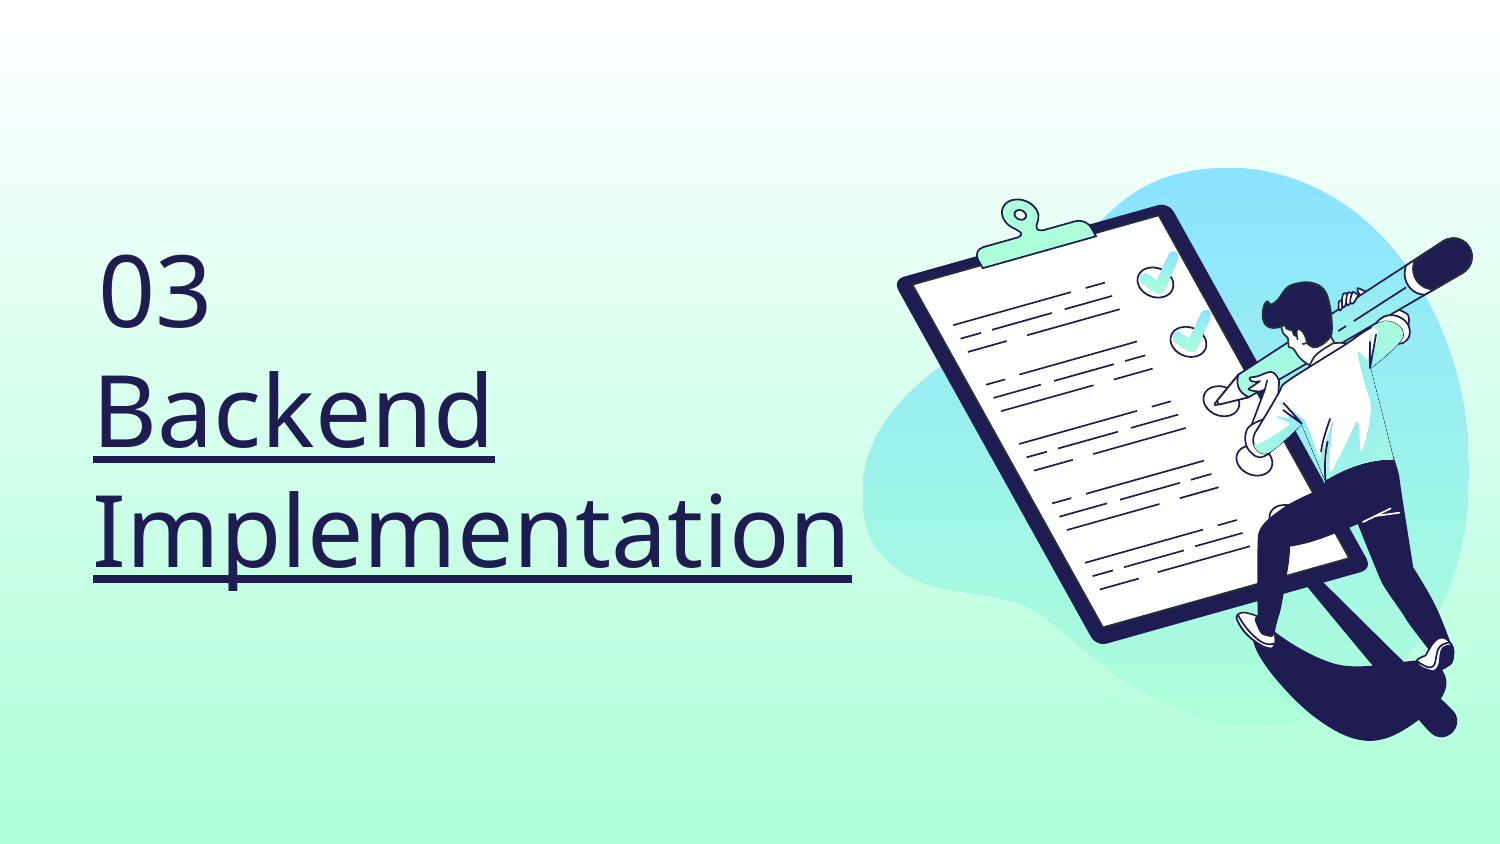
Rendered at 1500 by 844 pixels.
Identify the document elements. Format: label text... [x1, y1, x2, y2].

title Backend Implementation [77, 321, 890, 614]
title 03 [83, 232, 520, 363]
text_box [862, 415, 890, 563]
text_box [1129, 167, 1332, 196]
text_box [895, 198, 1475, 741]
